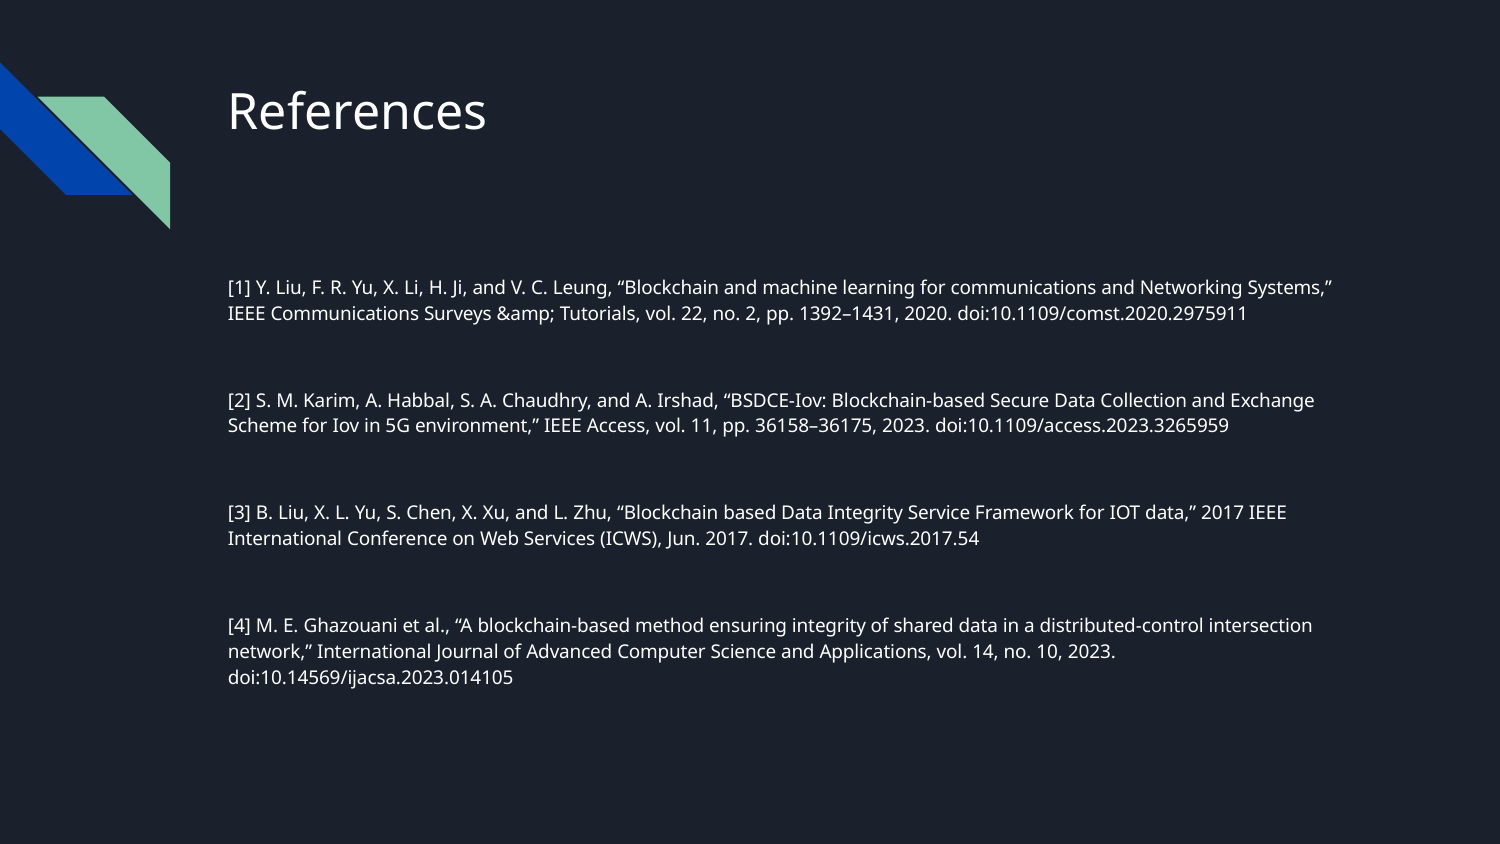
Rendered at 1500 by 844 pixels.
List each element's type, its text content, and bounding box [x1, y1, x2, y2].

title References [212, 64, 1368, 215]
list [1] Y. Liu, F. R. Yu, X. Li, H. Ji, and V. C. Leung, “Blockchain and machine learning for communications and Networking Systems,” IEEE Communications Surveys &amp; Tutorials, vol. 22, no. 2, pp. 1392–1431, 2020. doi:10.1109/comst.2020.2975911 [2] S. M. Karim, A. Habbal, S. A. Chaudhry, and A. Irshad, “BSDCE-Iov: Blockchain-based Secure Data Collection and Exchange Scheme for Iov in 5G environment,” IEEE Access, vol. 11, pp. 36158–36175, 2023. doi:10.1109/access.2023.3265959 [3] B. Liu, X. L. Yu, S. Chen, X. Xu, and L. Zhu, “Blockchain based Data Integrity Service Framework for IOT data,” 2017 IEEE International Conference on Web Services (ICWS), Jun. 2017. doi:10.1109/icws.2017.54 [4] M. E. Ghazouani et al., “A blockchain-based method ensuring integrity of shared data in a distributed-control intersection network,” International Journal of Advanced Computer Science and Applications, vol. 14, no. 10, 2023. doi:10.14569/ijacsa.2023.014105 [212, 257, 1368, 735]
